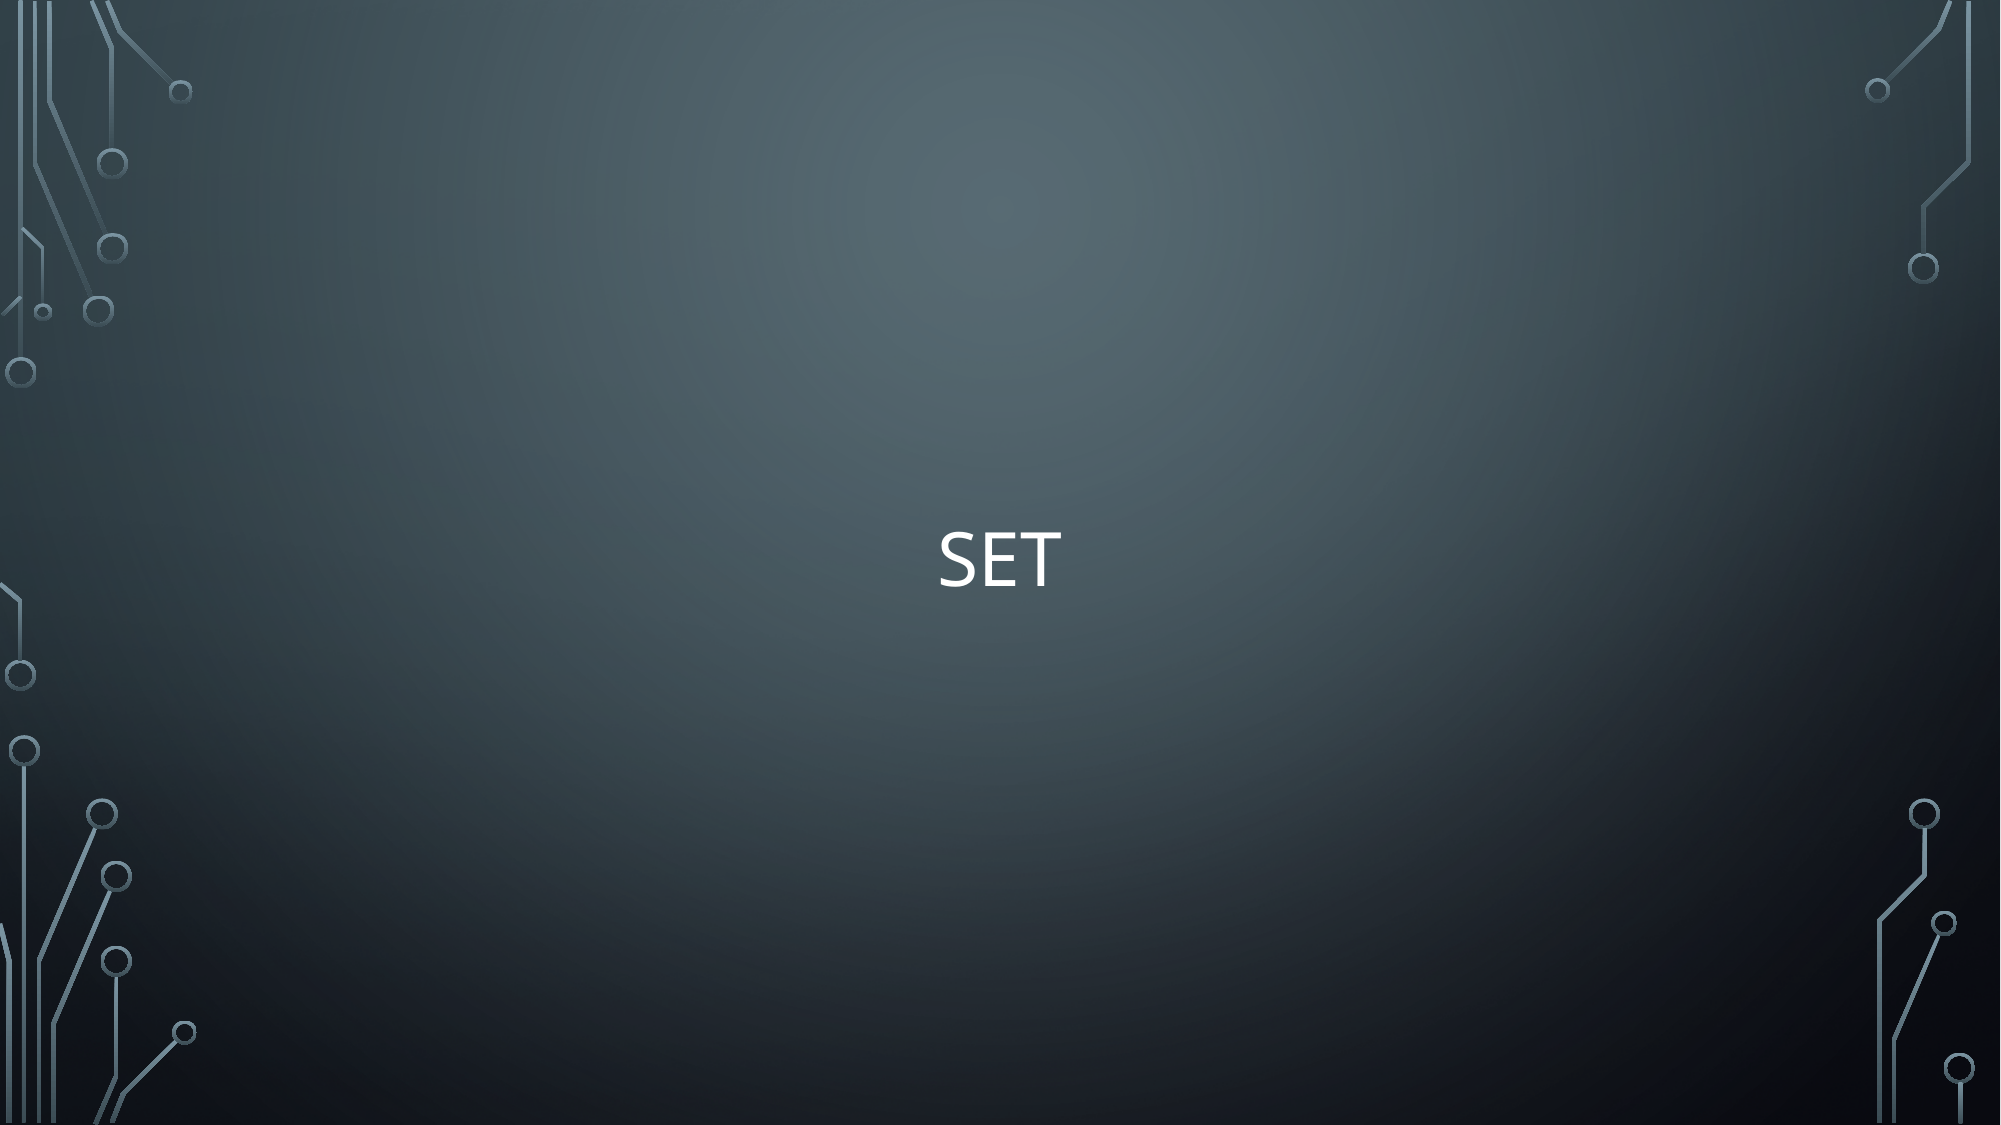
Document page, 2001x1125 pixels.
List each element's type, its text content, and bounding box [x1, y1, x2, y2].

title Set [187, 499, 1813, 626]
